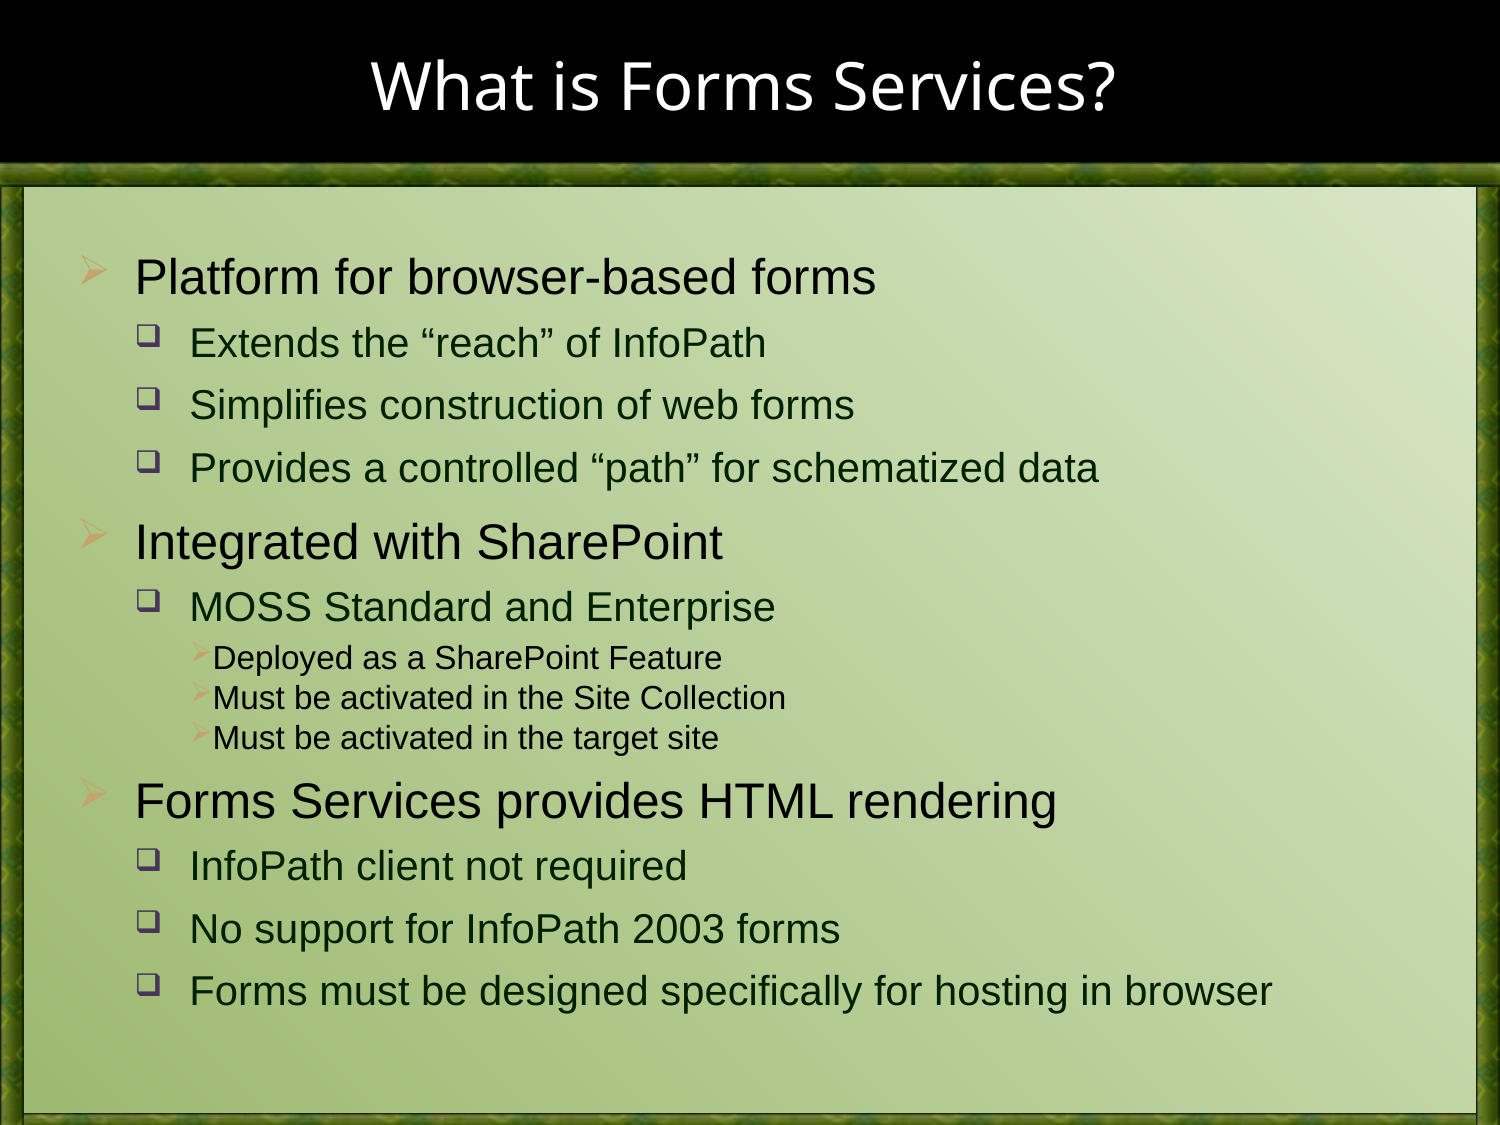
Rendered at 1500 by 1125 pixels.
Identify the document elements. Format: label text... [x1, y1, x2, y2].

picture [0, 162, 1500, 1125]
title What is Forms Services? [24, 24, 1463, 143]
list Platform for browser-based forms Extends the “reach” of InfoPath Simplifies construction of web forms Provides a controlled “path” for schematized data Integrated with SharePoint MOSS Standard and Enterprise Deployed as a SharePoint Feature Must be activated in the Site Collection Must be activated in the target site Forms Services provides HTML rendering InfoPath client not required No support for InfoPath 2003 forms Forms must be designed specifically for hosting in browser [62, 237, 1438, 1088]
